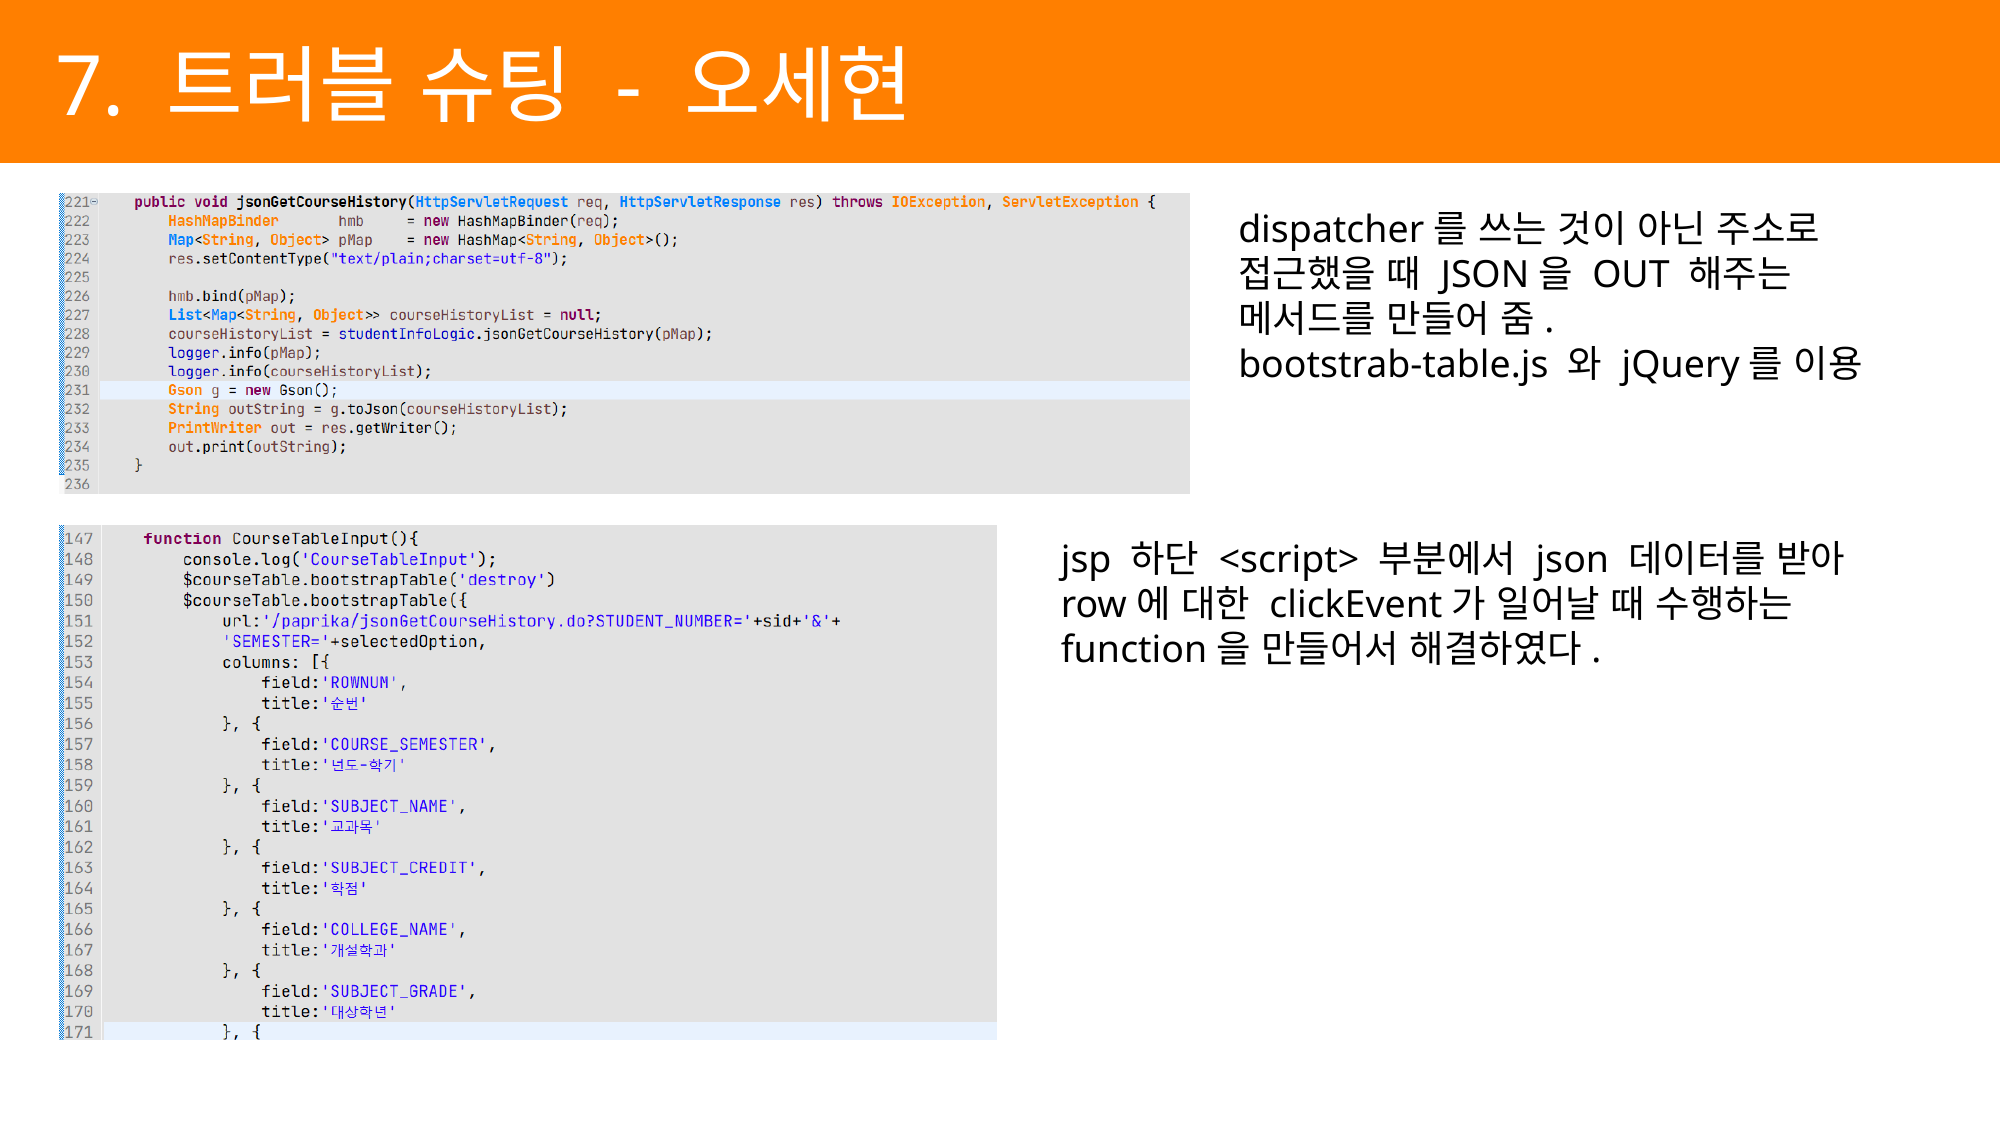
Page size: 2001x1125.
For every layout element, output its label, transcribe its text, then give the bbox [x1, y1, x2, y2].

picture [59, 525, 997, 1040]
text_box jsp 하단 <script> 부분에서 json 데이터를 받아 row에 대한 clickEvent가 일어날 때 수행하는 function을 만들어서 해결하였다. [1045, 528, 1919, 678]
text_box 7. 트러블 슈팅 - 오세현 [40, 25, 1349, 140]
text_box dispatcher를 쓰는 것이 아닌 주소로 접근했을 때 JSON을 OUT 해주는 메서드를 만들어 줌. bootstrab-table.js 와 jQuery를 이용 [1223, 197, 1887, 393]
text_box [0, 0, 2000, 164]
picture [59, 193, 1190, 494]
